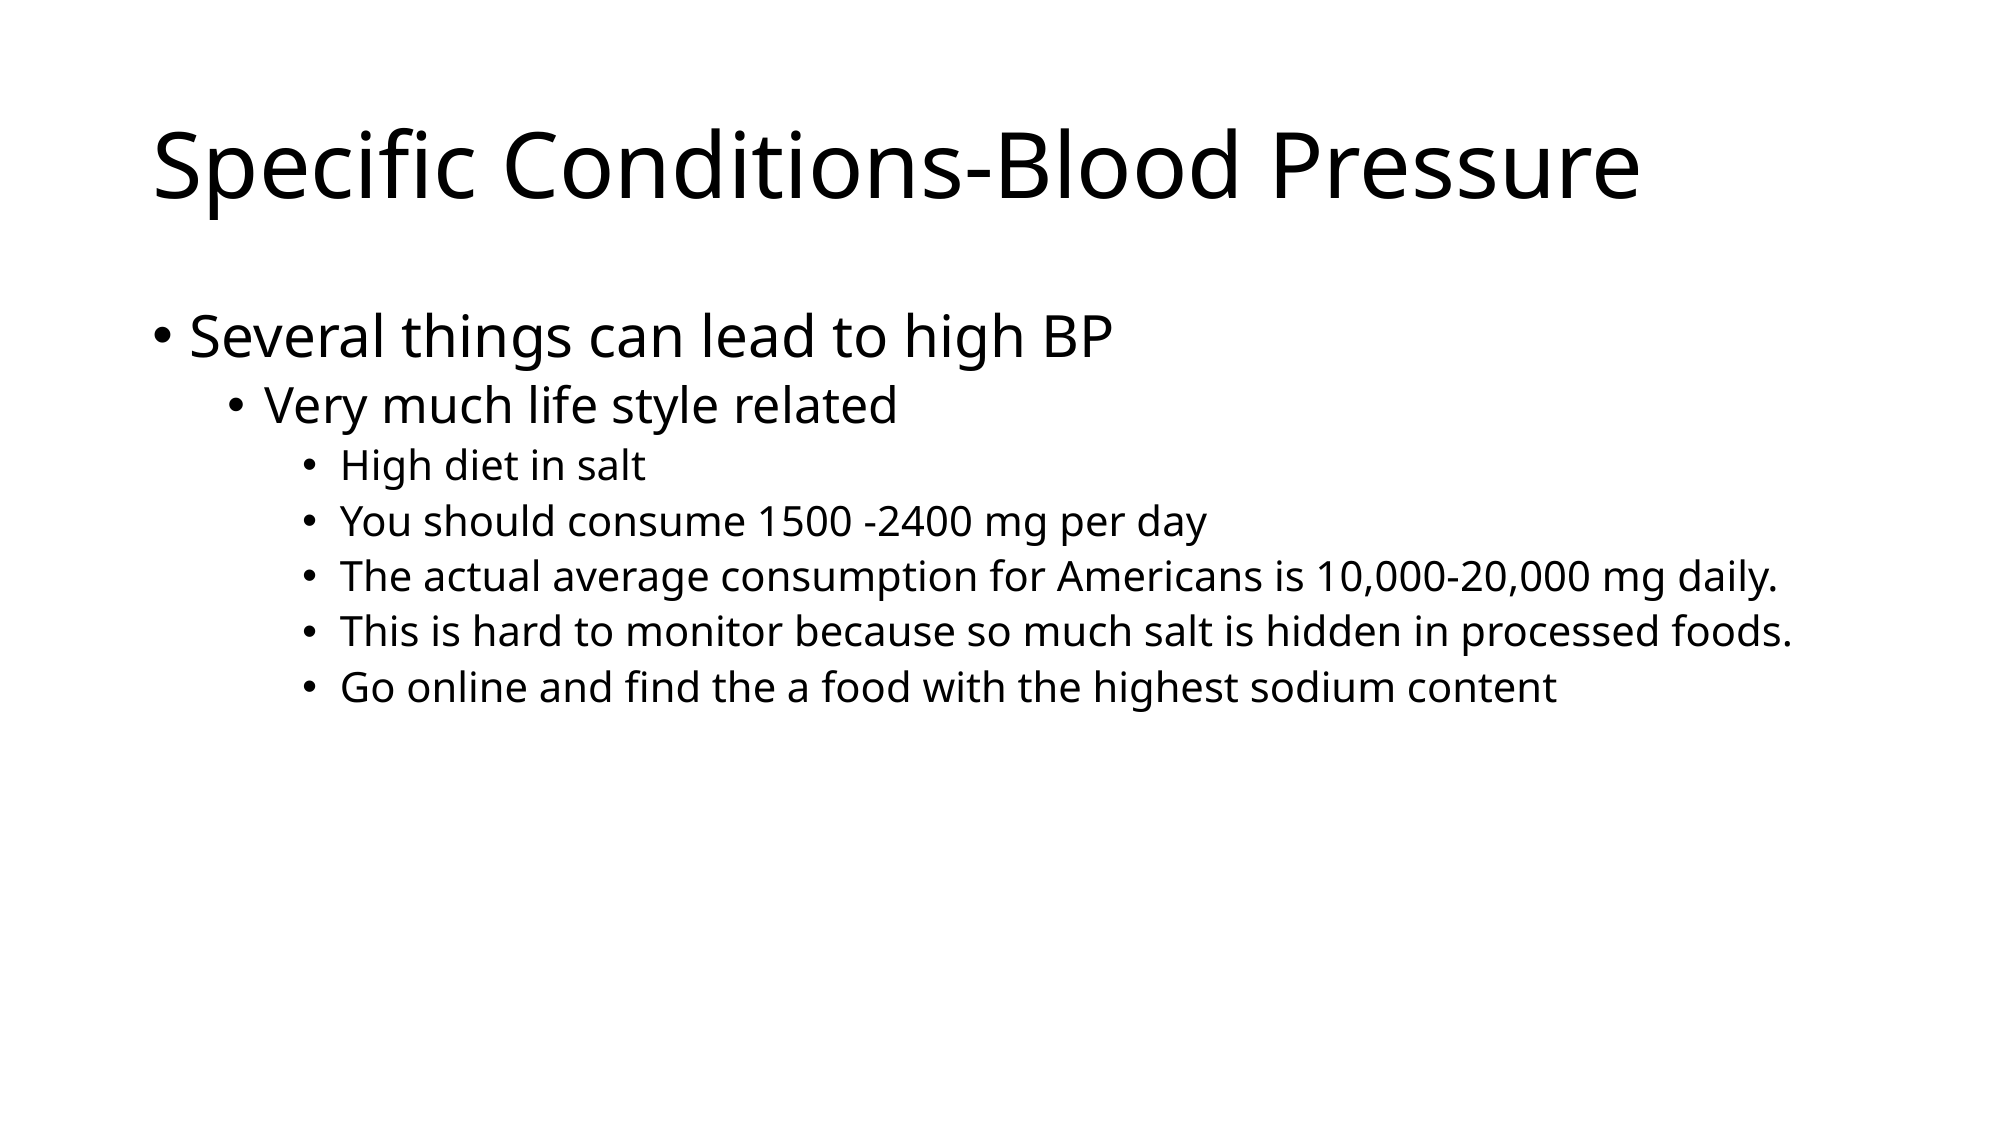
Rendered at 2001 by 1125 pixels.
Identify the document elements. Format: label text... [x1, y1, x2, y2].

list Several things can lead to high BP Very much life style related High diet in salt You should consume 1500 -2400 mg per day The actual average consumption for Americans is 10,000-20,000 mg daily. This is hard to monitor because so much salt is hidden in processed foods. Go online and find the a food with the highest sodium content [137, 299, 1863, 1014]
title Specific Conditions-Blood Pressure [137, 59, 1863, 278]
